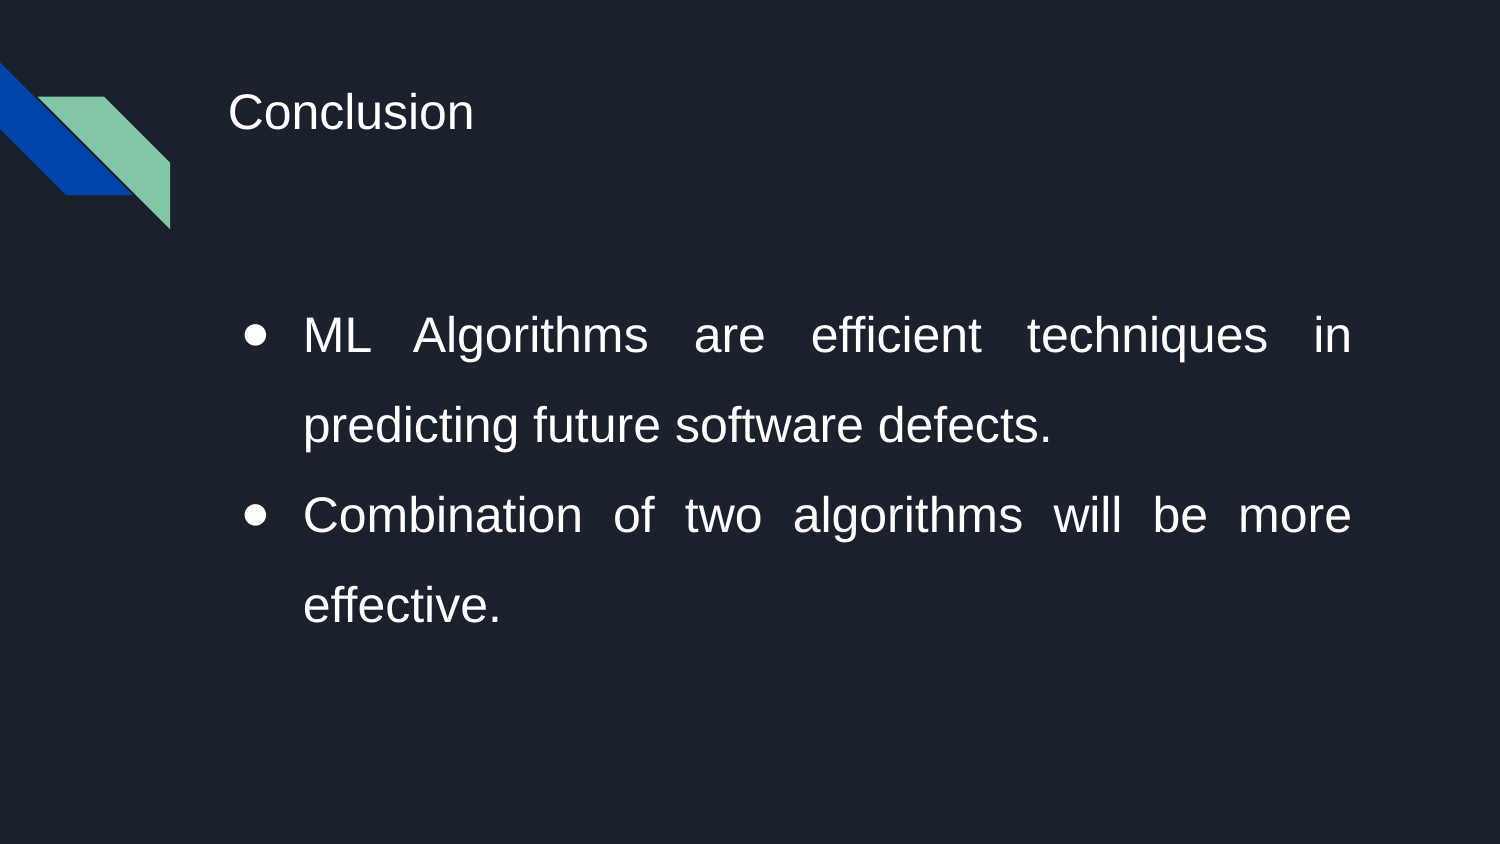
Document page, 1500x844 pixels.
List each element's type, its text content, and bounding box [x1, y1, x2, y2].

title Conclusion [212, 64, 1368, 215]
list ML Algorithms are efficient techniques in predicting future software defects. Combination of two algorithms will be more effective. [212, 257, 1368, 735]
